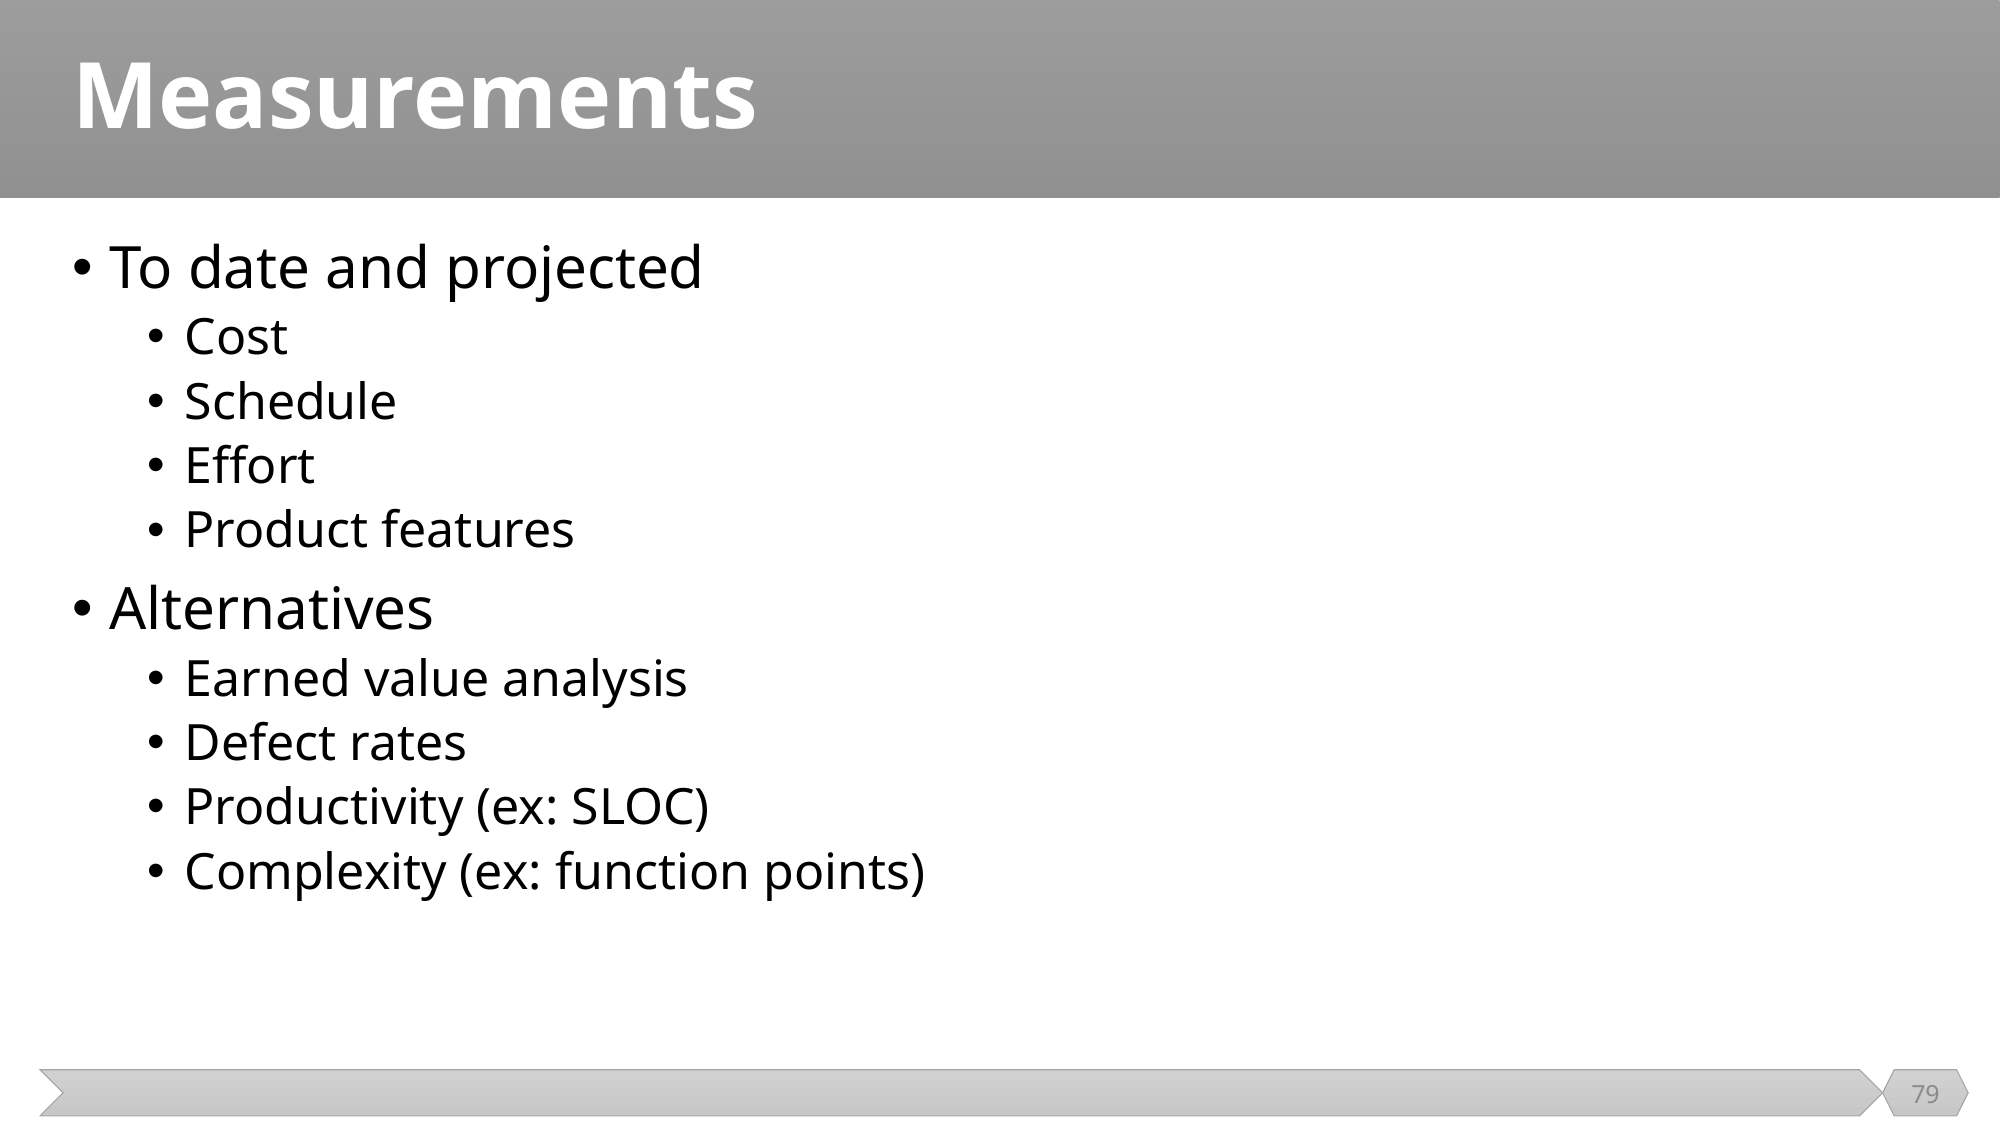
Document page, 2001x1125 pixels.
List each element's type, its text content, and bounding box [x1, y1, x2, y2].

slide_number 79 [1882, 1065, 1969, 1125]
title Measurements [56, 0, 1969, 199]
list To date and projected Cost Schedule Effort Product features Alternatives Earned value analysis Defect rates Productivity (ex: SLOC) Complexity (ex: function points) [56, 230, 1969, 1010]
